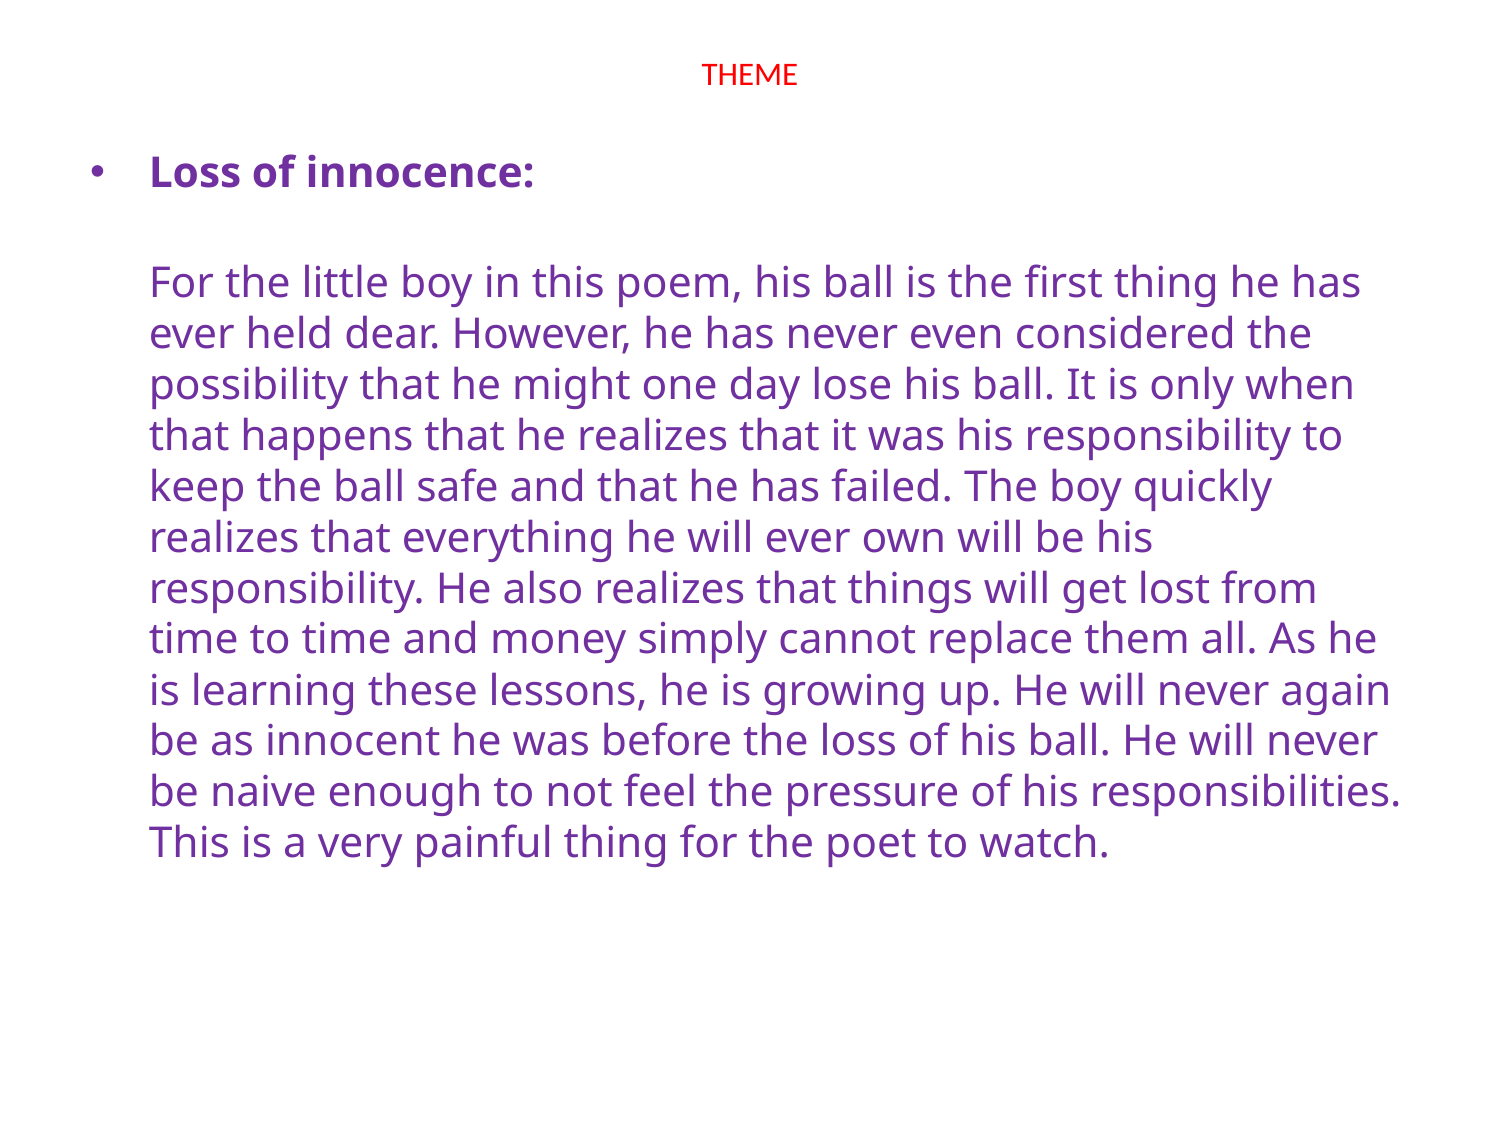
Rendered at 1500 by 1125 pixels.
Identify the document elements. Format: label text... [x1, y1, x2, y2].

title THEME [75, 45, 1425, 100]
list Loss of innocence: For the little boy in this poem, his ball is the first thing he has ever held dear. However, he has never even considered the possibility that he might one day lose his ball. It is only when that happens that he realizes that it was his responsibility to keep the ball safe and that he has failed. The boy quickly realizes that everything he will ever own will be his responsibility. He also realizes that things will get lost from time to time and money simply cannot replace them all. As he is learning these lessons, he is growing up. He will never again be as innocent he was before the loss of his ball. He will never be naive enough to not feel the pressure of his responsibilities. This is a very painful thing for the poet to watch. [75, 137, 1425, 1005]
